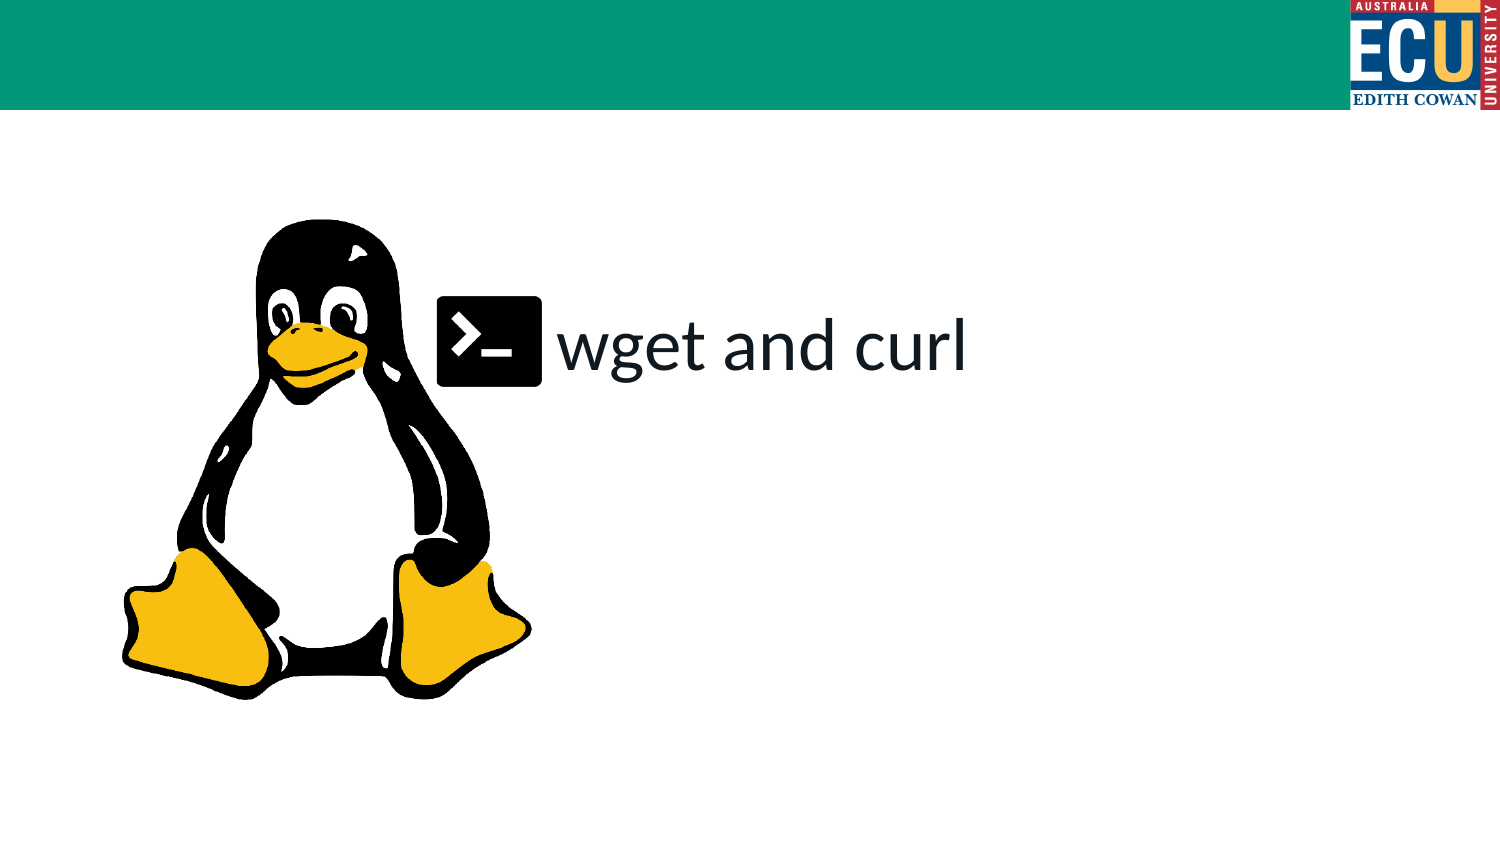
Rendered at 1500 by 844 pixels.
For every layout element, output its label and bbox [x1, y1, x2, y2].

text_box [81, 173, 1195, 745]
picture [436, 294, 543, 388]
picture [1351, 0, 1500, 110]
